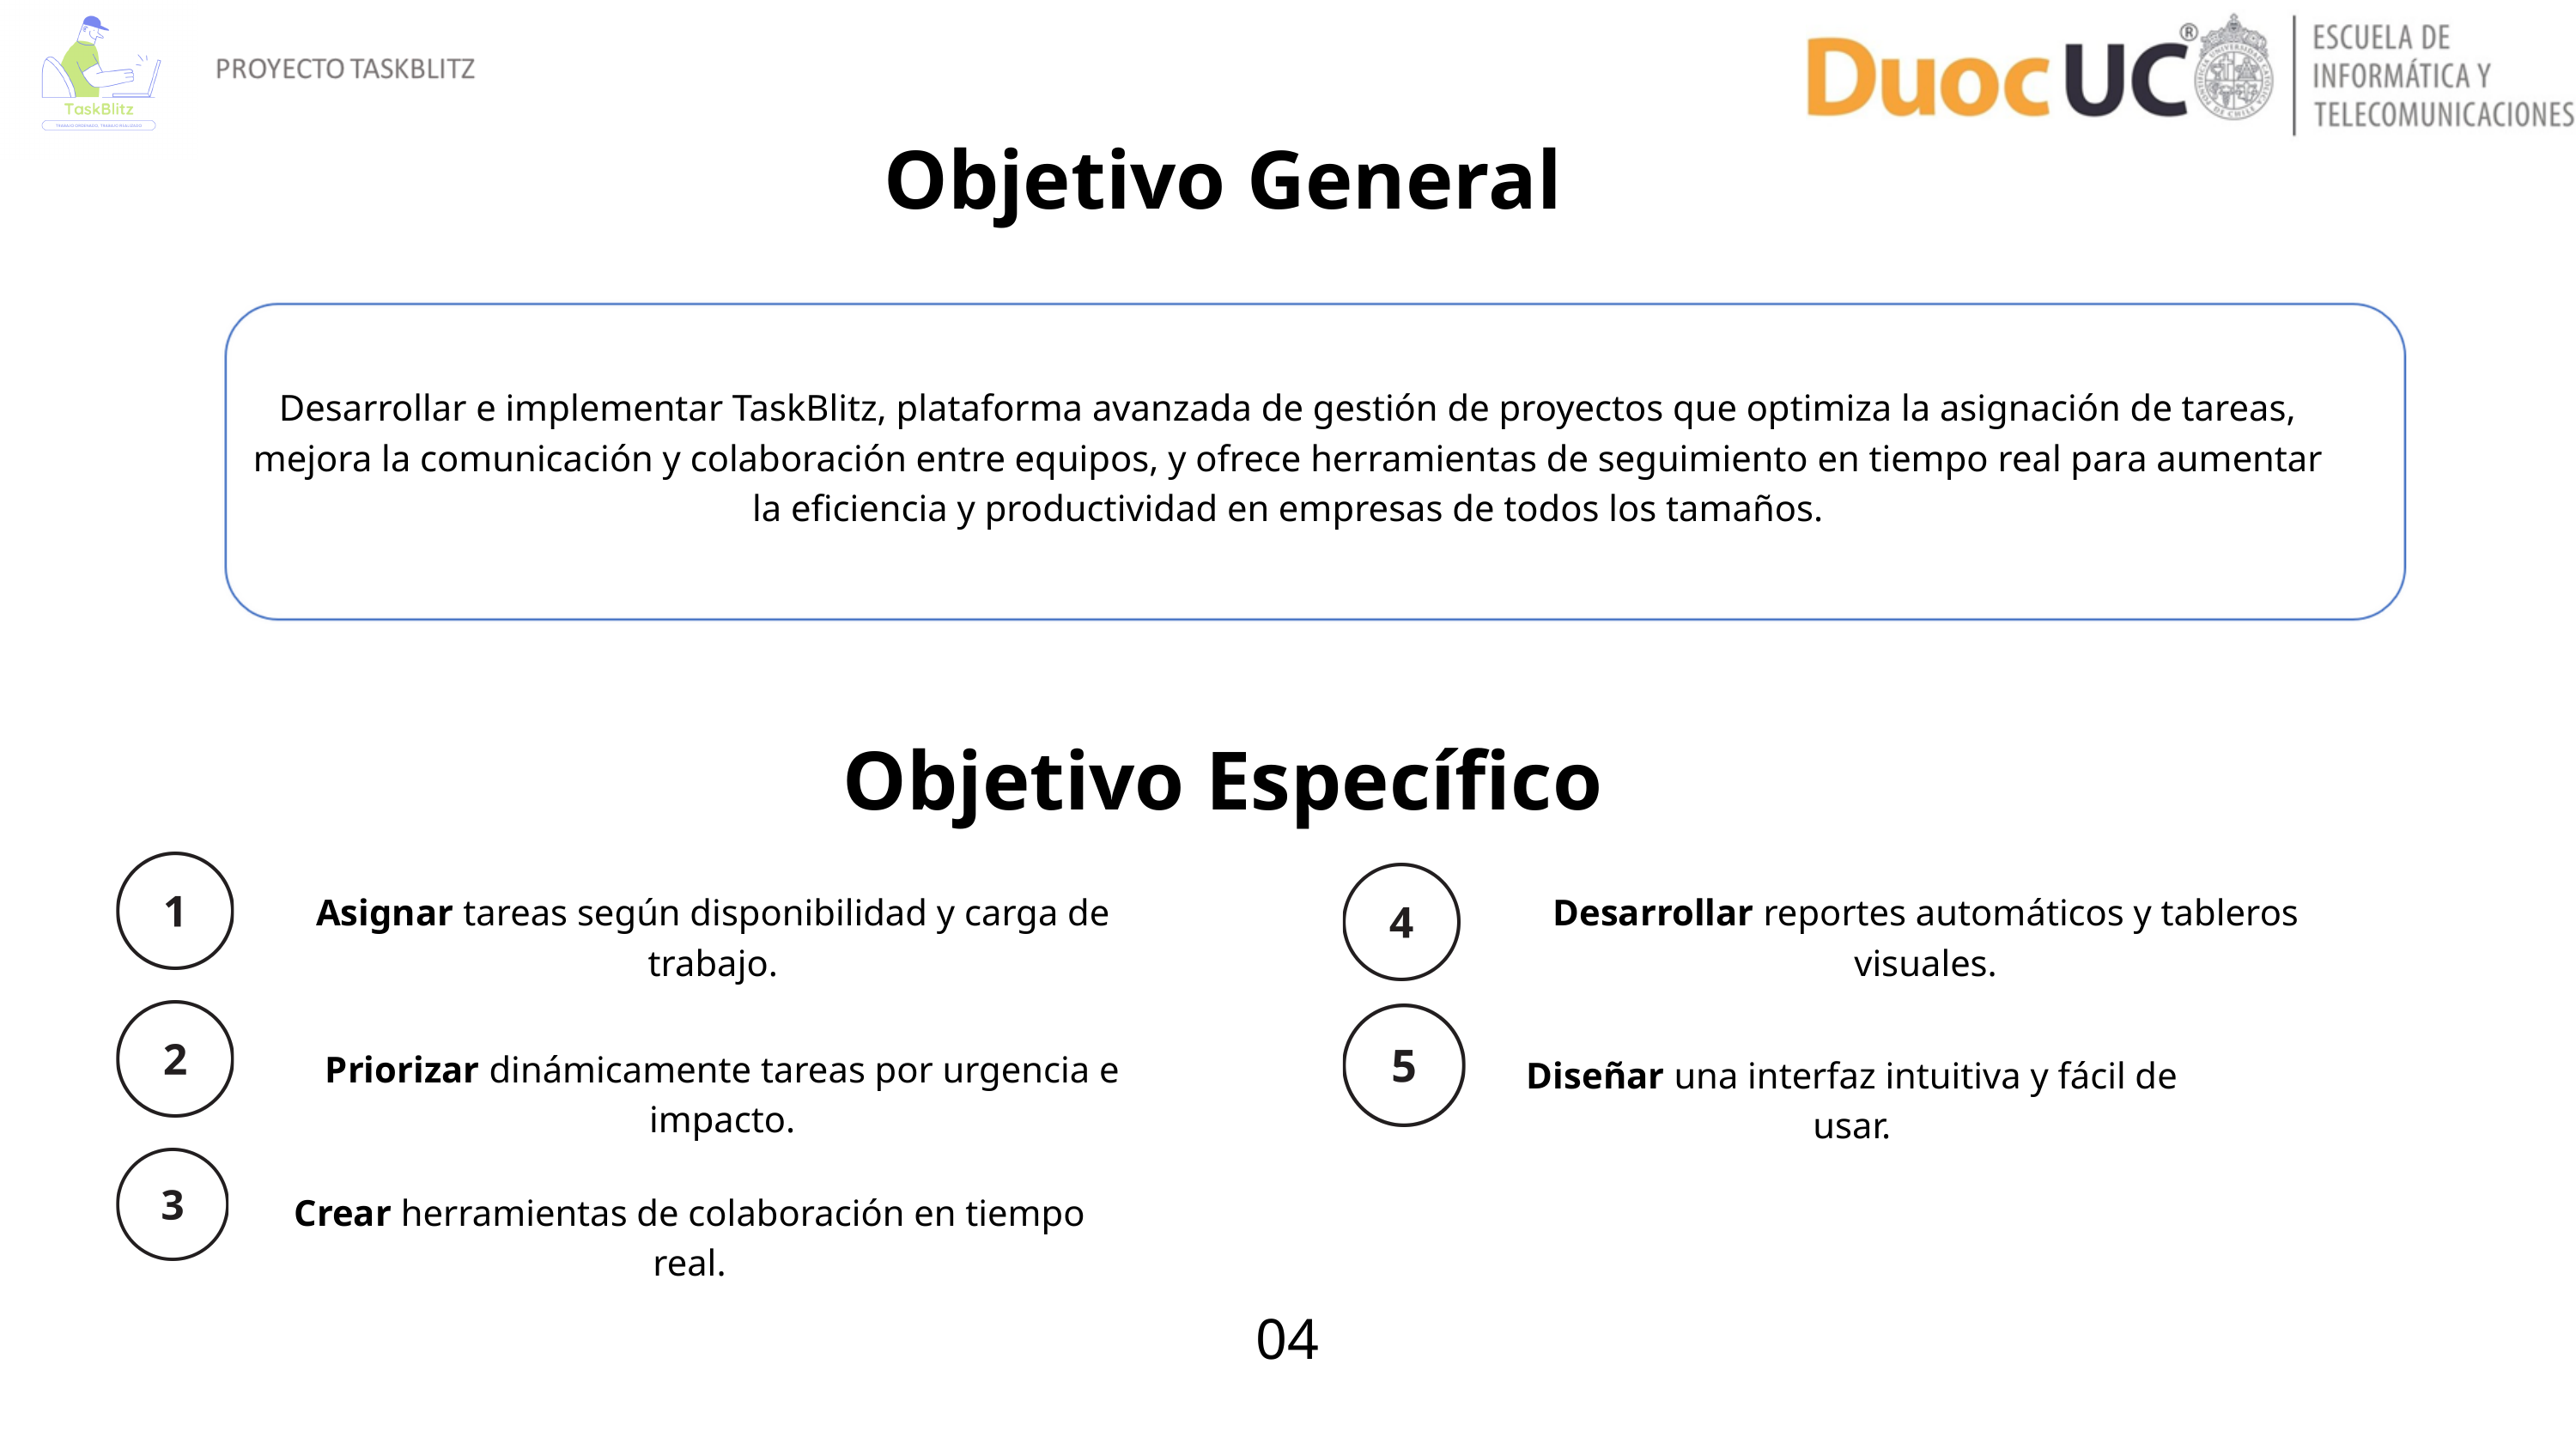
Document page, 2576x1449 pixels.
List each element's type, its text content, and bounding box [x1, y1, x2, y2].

text_box [116, 852, 234, 970]
text_box [1342, 1003, 1466, 1127]
text_box Desarrollar e implementar TaskBlitz, plataforma avanzada de gestión de proyectos que optimiza la asignación de tareas, mejora la comunicación y colaboración entre equipos, y ofrece herramientas de seguimiento en tiempo real para aumentar la eficiencia y productividad en empresas de todos los tamaños. [243, 378, 2333, 529]
text_box Asignar tareas según disponibilidad y carga de trabajo. [252, 882, 1174, 984]
text_box Priorizar dinámicamente tareas por urgencia e impacto. [252, 1040, 1194, 1140]
text_box [0, 0, 197, 160]
text_box Objetivo Específico [712, 713, 1734, 827]
text_box [1342, 863, 1461, 981]
text_box Objetivo General [764, 112, 1681, 226]
text_box 04 [1222, 1293, 1353, 1371]
text_box Diseñar una interfaz intuitiva y fácil de usar. [1483, 1046, 2221, 1147]
text_box [197, 288, 2448, 649]
text_box [197, 39, 1789, 106]
text_box Desarrollar reportes automáticos y tableros visuales. [1479, 882, 2372, 984]
text_box [1806, 0, 2576, 188]
text_box [116, 1000, 234, 1119]
text_box Crear herramientas de colaboración en tiempo real. [254, 1183, 1125, 1283]
text_box [116, 1148, 229, 1261]
